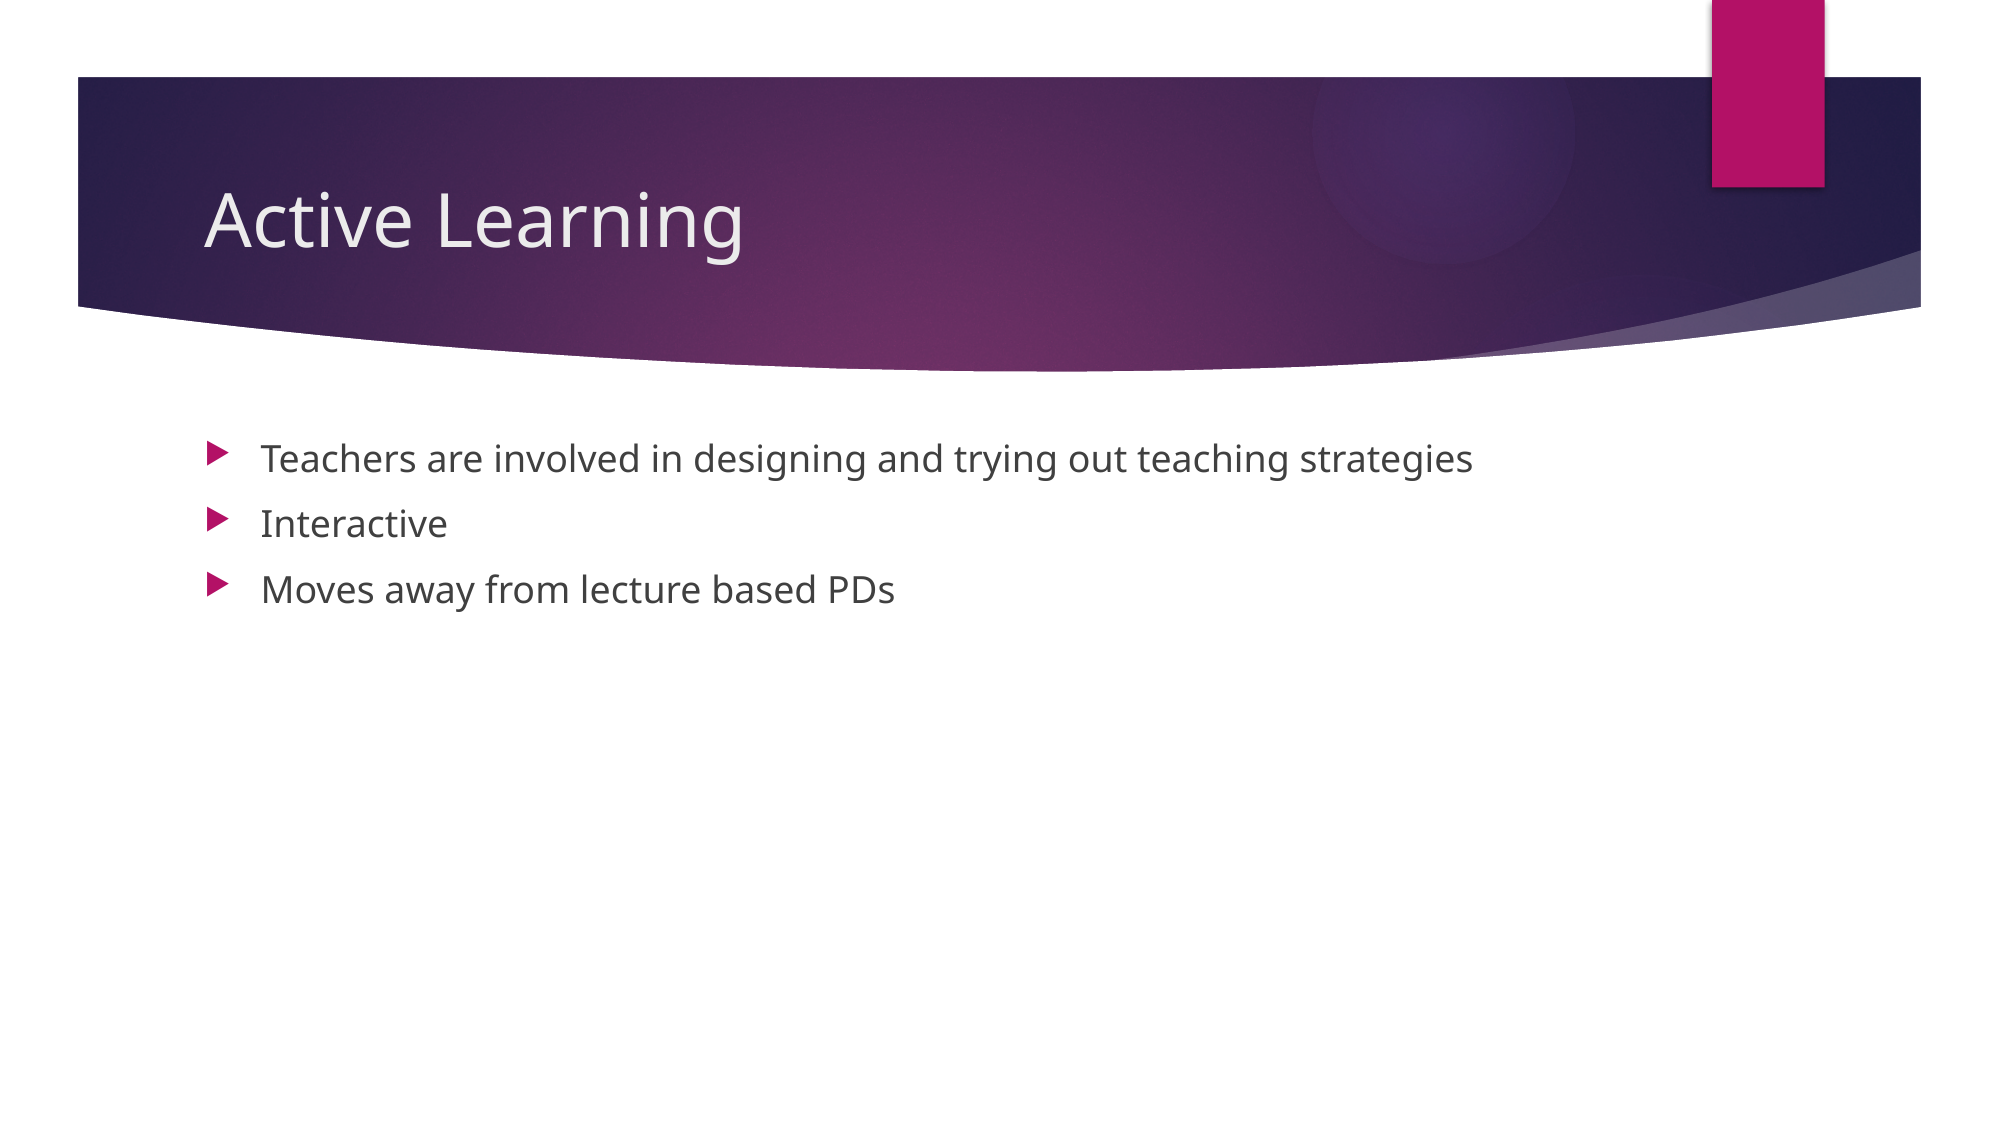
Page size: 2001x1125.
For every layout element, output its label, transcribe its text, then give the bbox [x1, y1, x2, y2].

list Teachers are involved in designing and trying out teaching strategies Interactive Moves away from lecture based PDs [189, 427, 1638, 988]
title Active Learning [189, 159, 1627, 276]
